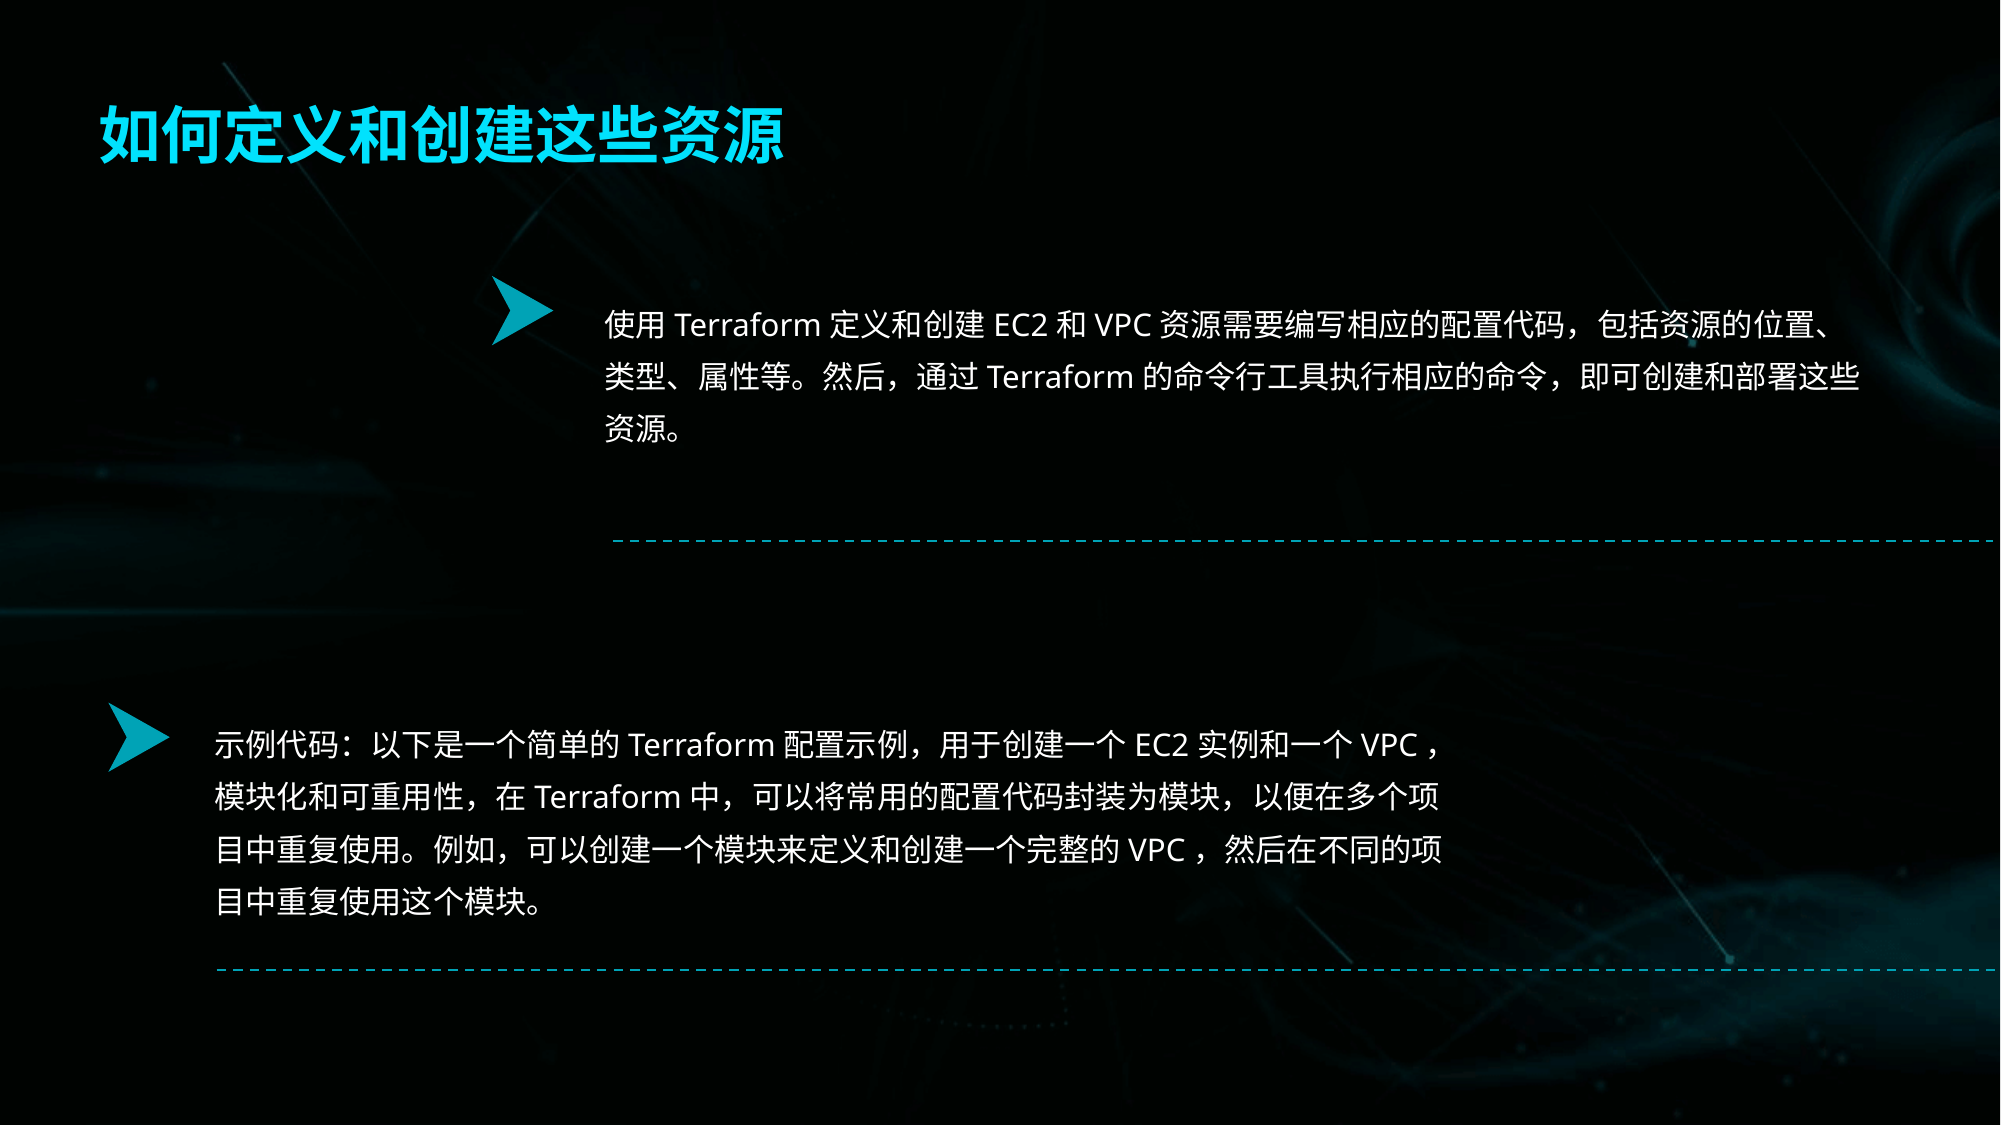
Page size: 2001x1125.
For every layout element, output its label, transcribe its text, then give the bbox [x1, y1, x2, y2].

text_box 使用Terraform定义和创建EC2和VPC资源需要编写相应的配置代码，包括资源的位置、类型、属性等。然后，通过Terraform的命令行工具执行相应的命令，即可创建和部署这些资源。 [584, 269, 1871, 525]
text_box [108, 702, 170, 772]
picture [0, 0, 2001, 1125]
text_box 示例代码：以下是一个简单的Terraform配置示例，用于创建一个EC2实例和一个VPC，模块化和可重用性，在Terraform中，可以将常用的配置代码封装为模块，以便在多个项目中重复使用。例如，可以创建一个模块来定义和创建一个完整的VPC，然后在不同的项目中重复使用这个模块。 [194, 689, 1476, 943]
text_box 如何定义和创建这些资源 [78, 43, 1922, 194]
text_box [491, 275, 554, 346]
